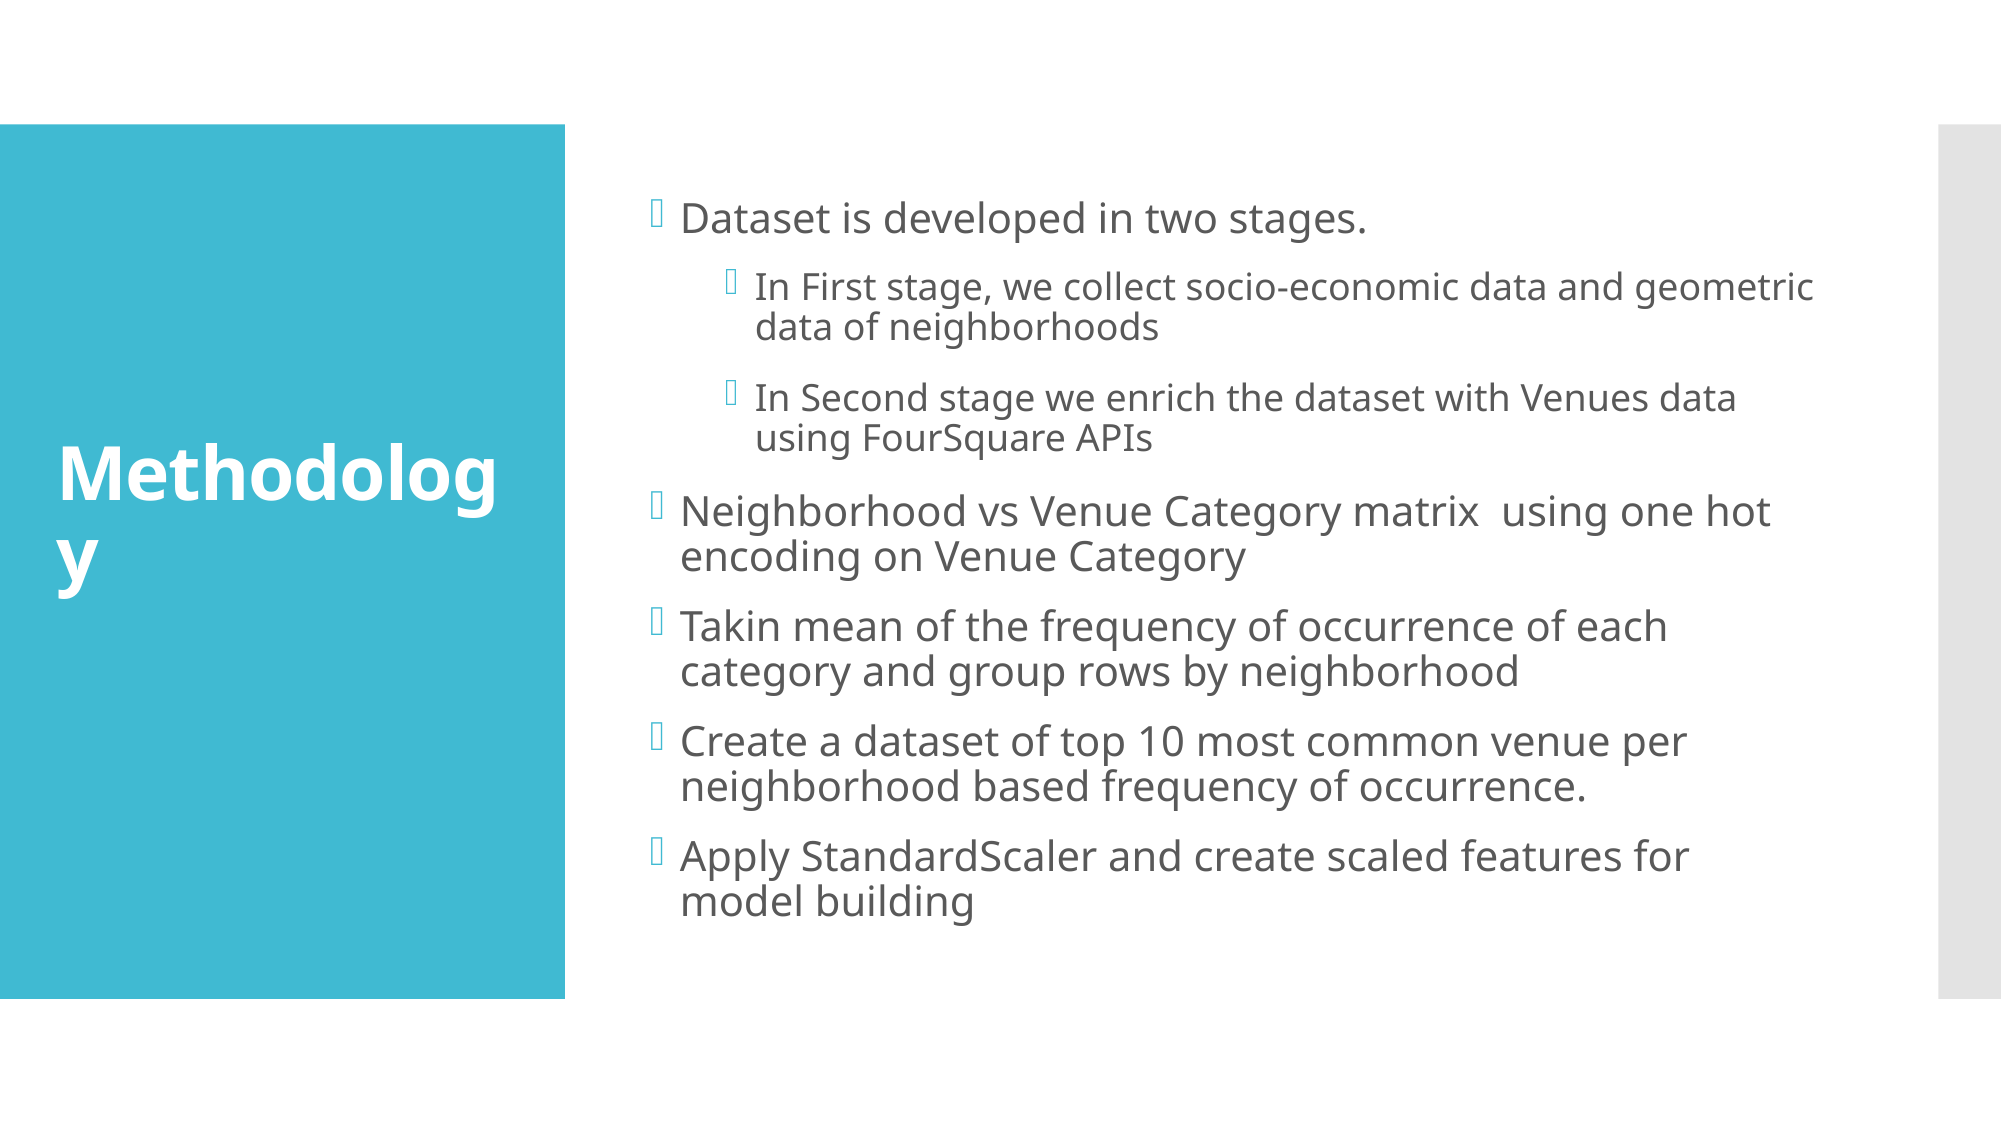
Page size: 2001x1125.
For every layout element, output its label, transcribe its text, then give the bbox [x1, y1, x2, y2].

list Dataset is developed in two stages. In First stage, we collect socio-economic data and geometric data of neighborhoods In Second stage we enrich the dataset with Venues data using FourSquare APIs Neighborhood vs Venue Category matrix using one hot encoding on Venue Category Takin mean of the frequency of occurrence of each category and group rows by neighborhood Create a dataset of top 10 most common venue per neighborhood based frequency of occurrence. Apply StandardScaler and create scaled features for model building [634, 141, 1835, 982]
title Methodology [41, 184, 525, 940]
